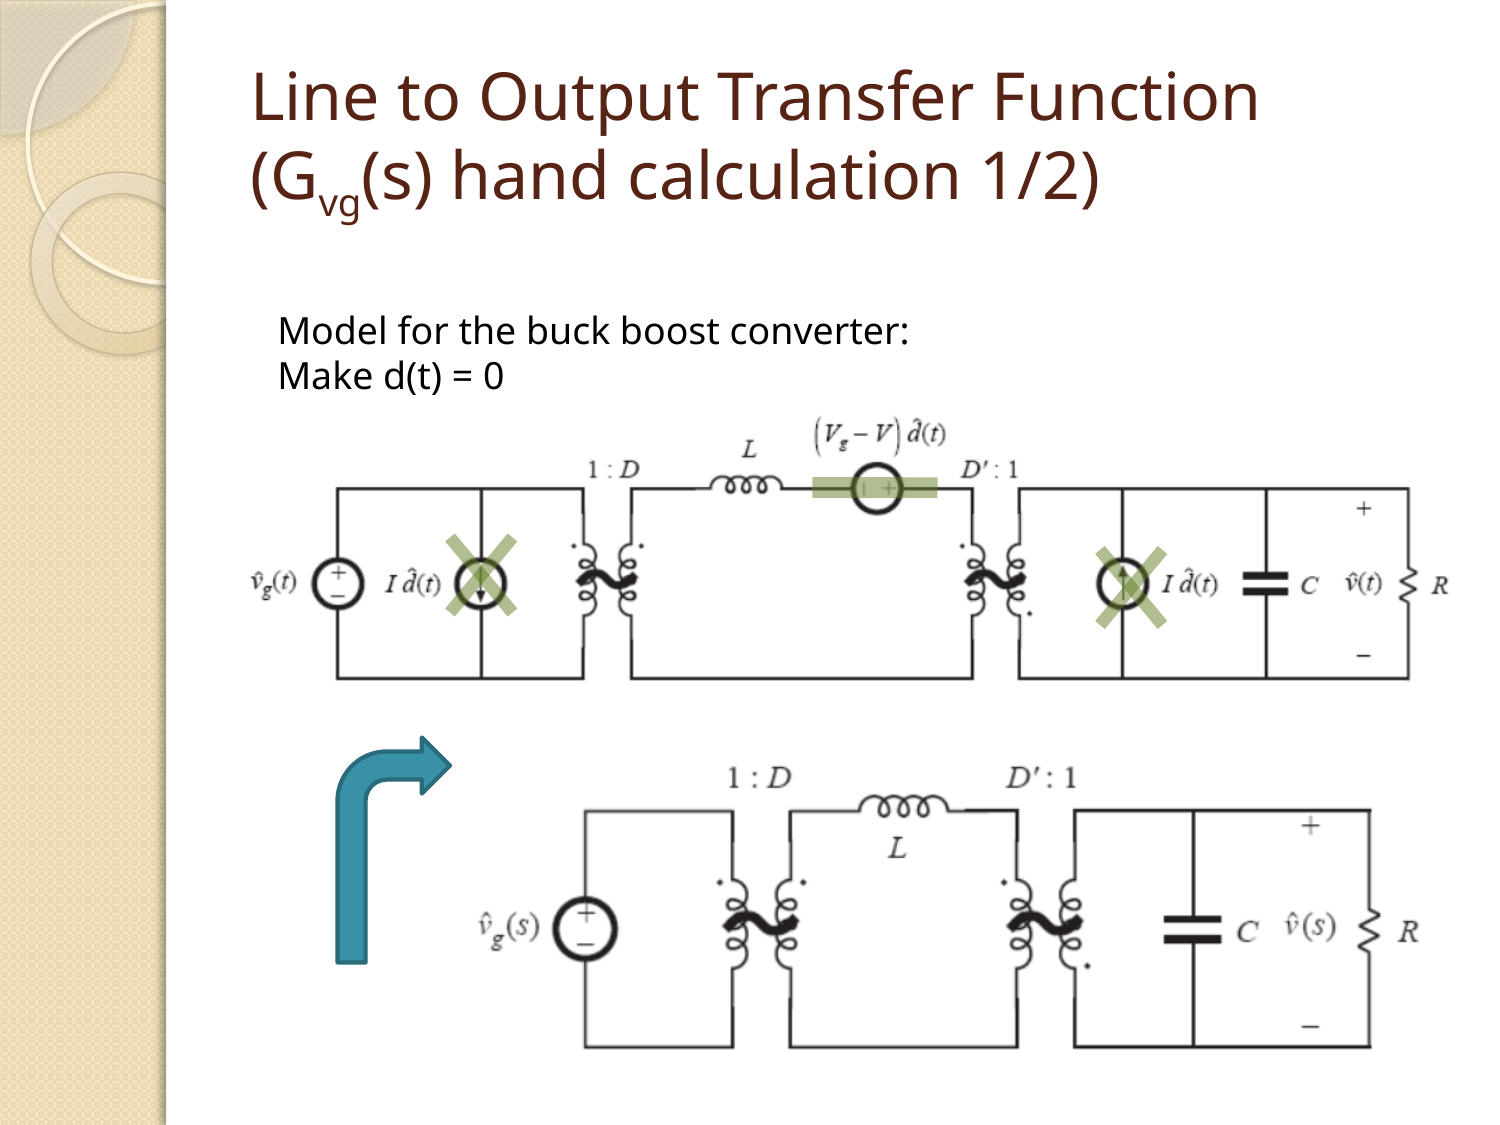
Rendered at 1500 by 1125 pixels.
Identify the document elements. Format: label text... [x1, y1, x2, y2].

picture [474, 749, 1451, 1079]
text_box [335, 735, 453, 965]
title Line to Output Transfer Function (Gvg(s) hand calculation 1/2) [235, 45, 1466, 233]
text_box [443, 543, 519, 607]
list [237, 412, 1461, 703]
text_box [1093, 555, 1169, 619]
text_box Model for the buck boost converter: Make d(t) = 0 [262, 299, 1425, 405]
